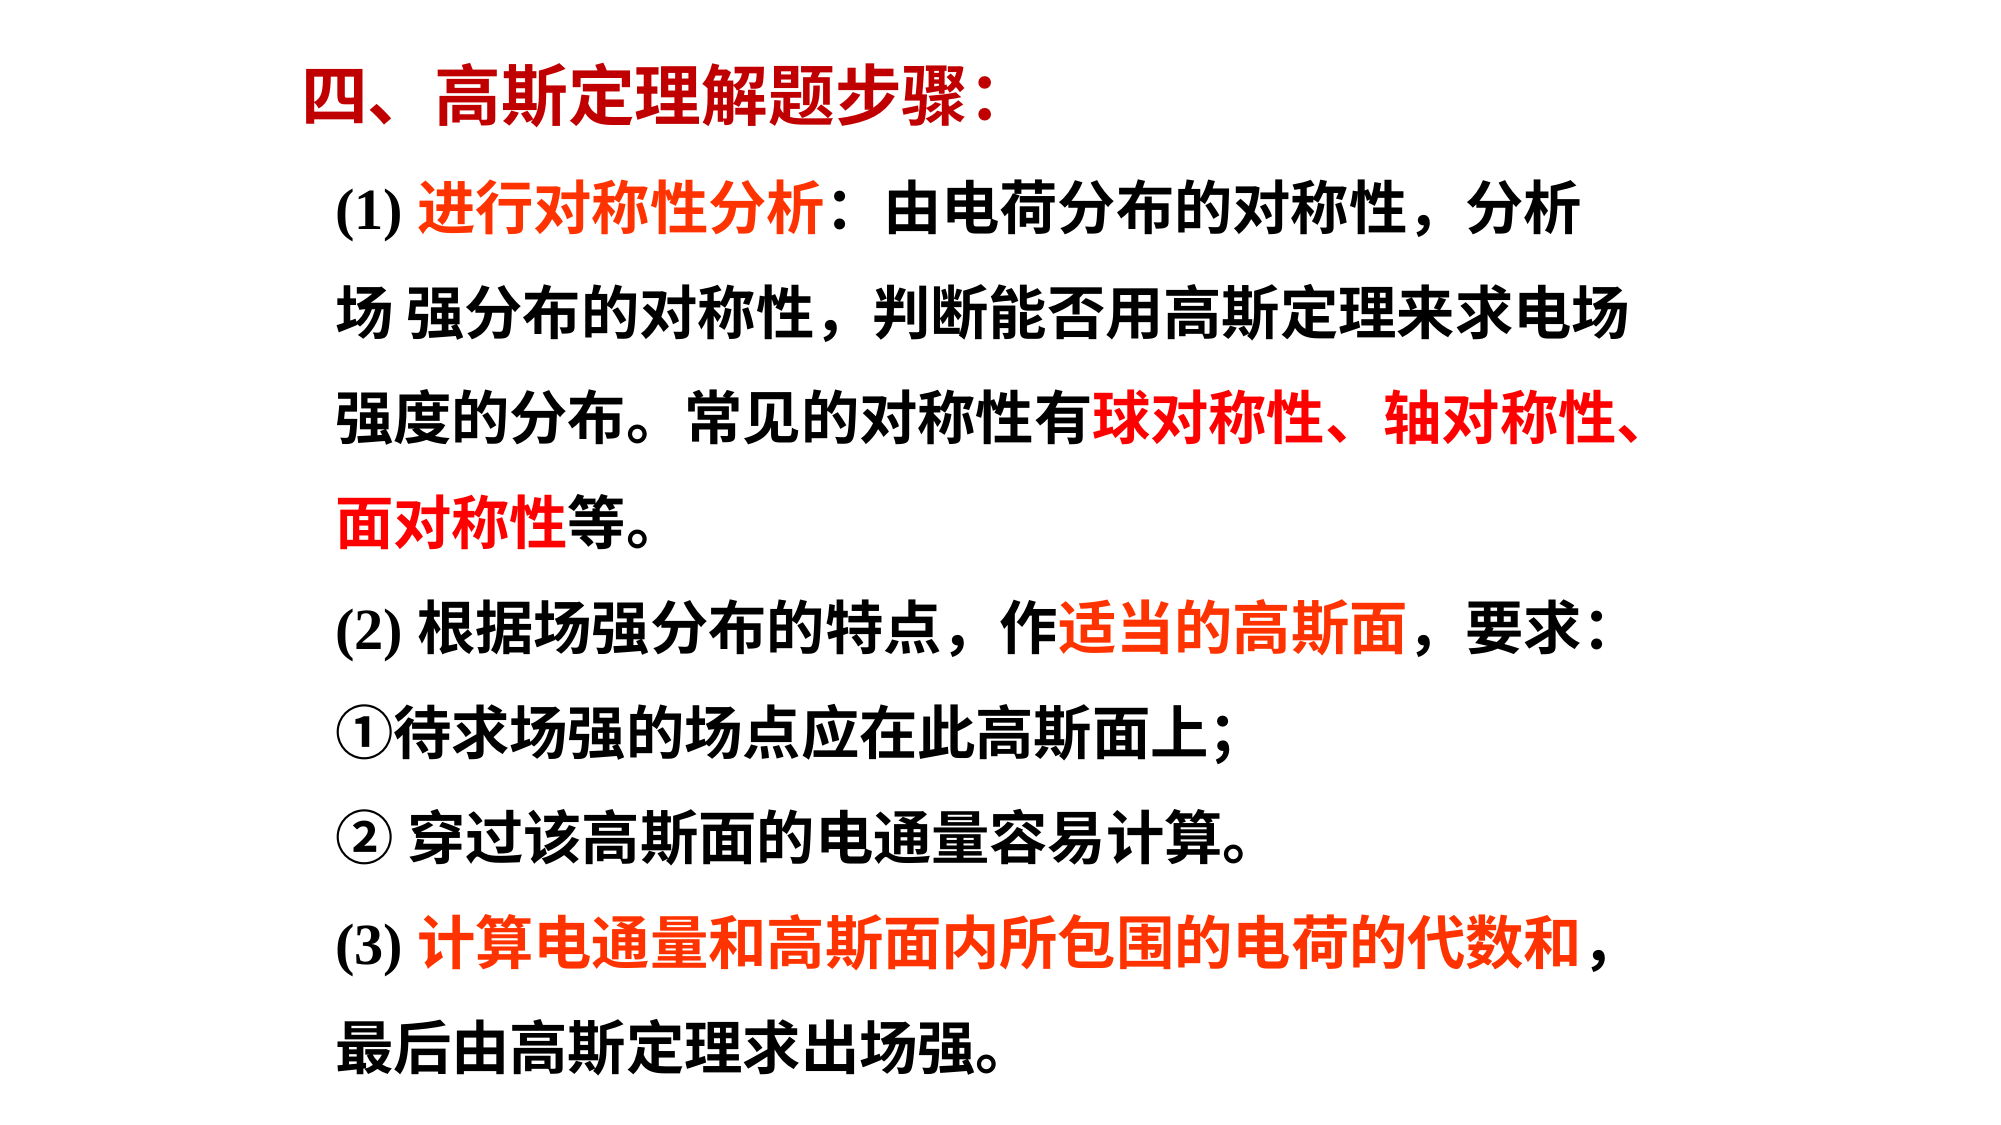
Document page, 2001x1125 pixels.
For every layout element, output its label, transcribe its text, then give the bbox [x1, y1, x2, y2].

text_box (1)进行对称性分析：由电荷分布的对称性，分析场 强分布的对称性，判断能否用高斯定理来求电场强度的分布。常见的对称性有球对称性、轴对称性、面对称性等。 (2)根据场强分布的特点，作适当的高斯面，要求：①待求场强的场点应在此高斯面上； ②穿过该高斯面的电通量容易计算。 (3)计算电通量和高斯面内所包围的电荷的代数和，最后由高斯定理求出场强。 [320, 128, 1656, 1089]
text_box 四、高斯定理解题步骤： [286, 46, 1051, 142]
